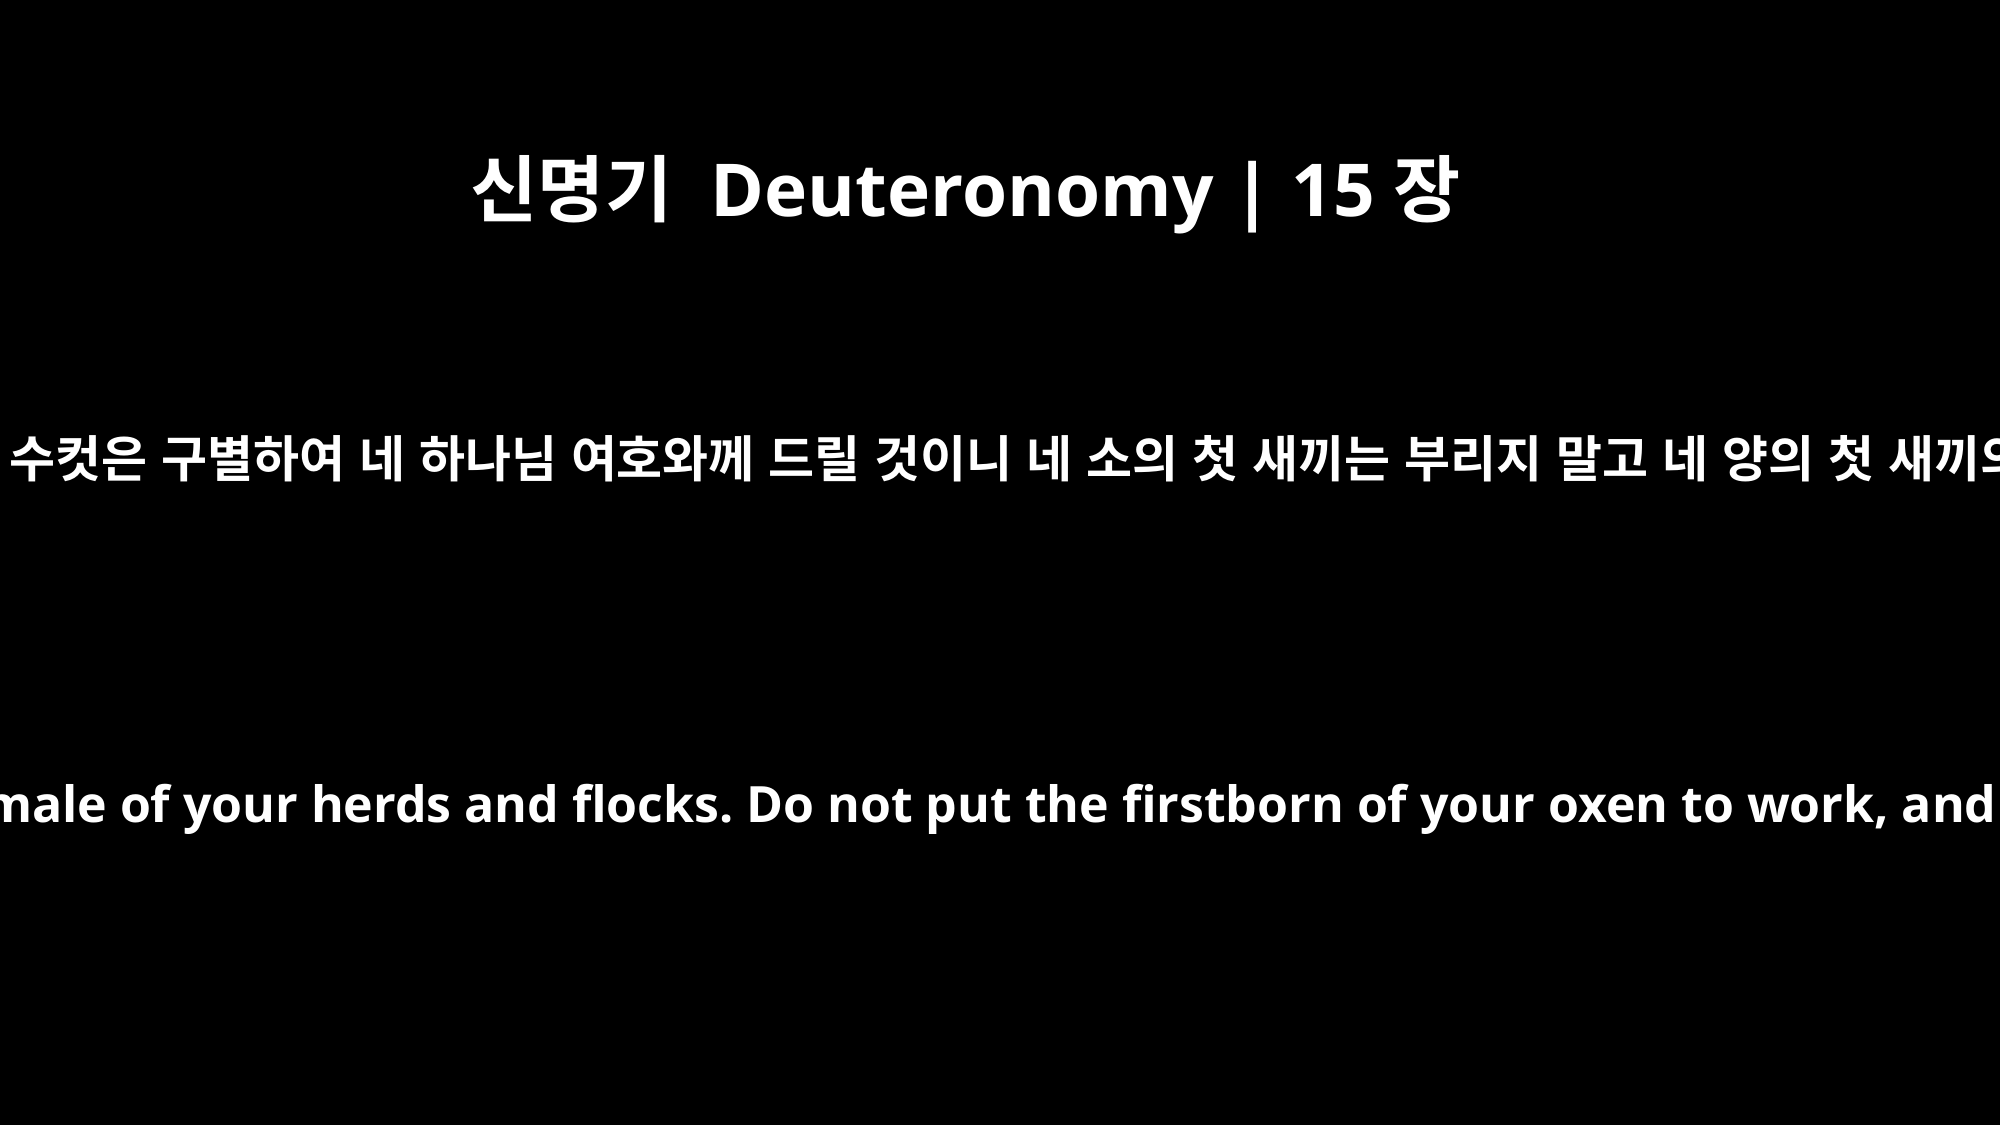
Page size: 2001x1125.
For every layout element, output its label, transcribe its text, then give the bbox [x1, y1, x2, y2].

text_box Set apart for the LORD your God every firstborn male of your herds and flocks. Do not put the firstborn of your oxen to work, and do not shear the firstborn of your sheep. [0, 764, 2000, 840]
text_box 신명기 Deuteronomy | 15장 [456, 136, 1476, 239]
text_box 19 네 소와 양의 처음 난 수컷은 구별하여 네 하나님 여호와께 드릴 것이니 네 소의 첫 새끼는 부리지 말고 네 양의 첫 새끼의 털은 깎지 말고 [0, 359, 2000, 495]
